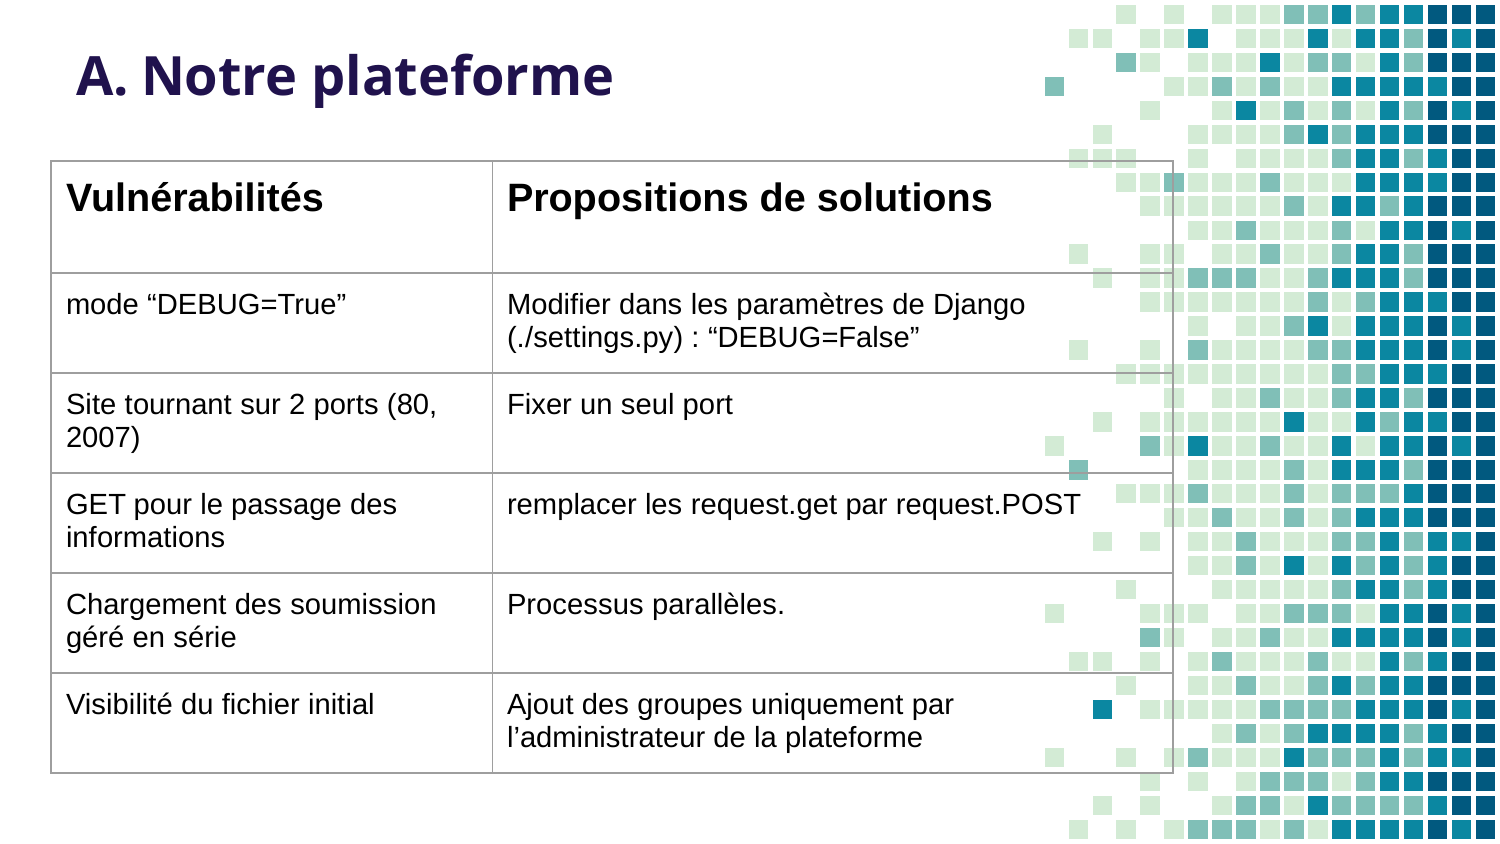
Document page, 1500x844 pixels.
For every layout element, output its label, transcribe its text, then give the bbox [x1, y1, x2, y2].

table_cell Fixer un seul port [493, 374, 1172, 472]
table_cell Modifier dans les paramètres de Django (./settings.py) : “DEBUG=False” [493, 274, 1172, 372]
table_cell remplacer les request.get par request.POST [493, 474, 1172, 572]
table_header Vulnérabilités [52, 162, 492, 272]
table_cell GET pour le passage des informations [52, 474, 492, 572]
table_cell Ajout des groupes uniquement par l’administrateur de la plateforme [493, 674, 1172, 772]
table_cell Chargement des soumission géré en série [52, 574, 492, 672]
table_cell Visibilité du fichier initial [52, 674, 492, 772]
table_cell Processus parallèles. [493, 574, 1172, 672]
table_cell Site tournant sur 2 ports (80, 2007) [52, 374, 492, 472]
list Notre plateforme [51, 30, 1161, 138]
table_cell mode “DEBUG=True” [52, 274, 492, 372]
table_header Propositions de solutions [493, 162, 1172, 272]
